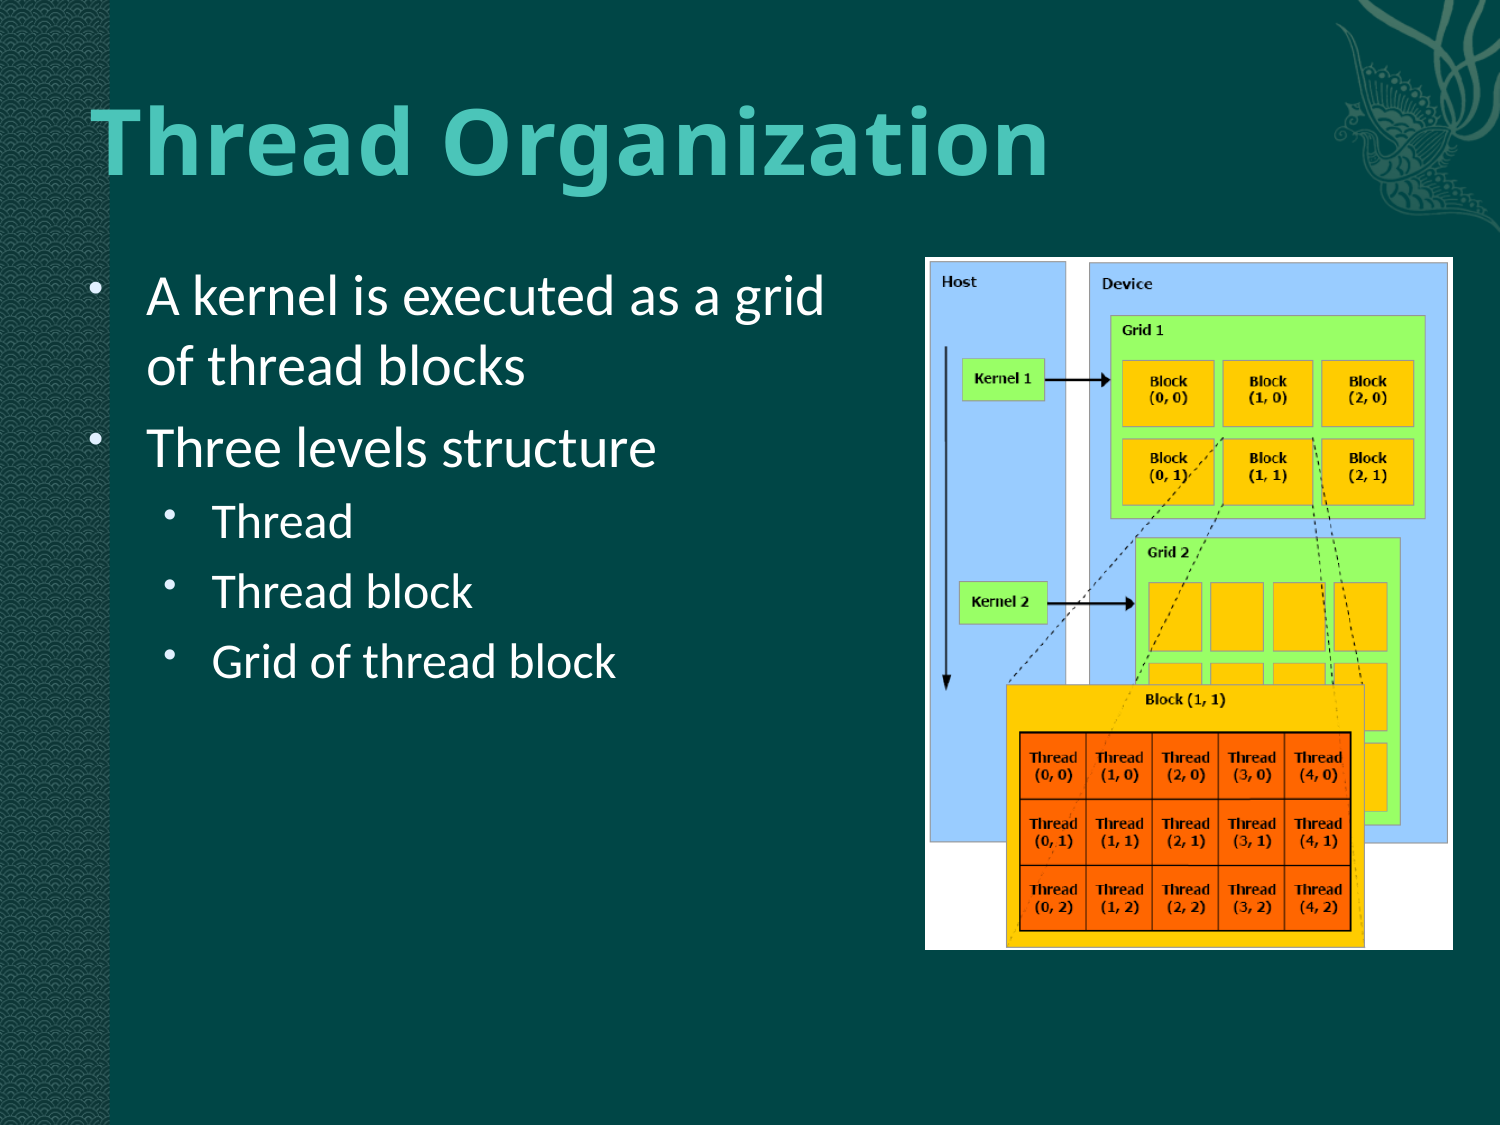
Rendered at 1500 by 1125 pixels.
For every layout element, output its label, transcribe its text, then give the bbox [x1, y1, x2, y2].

title Thread Organization [75, 45, 1351, 233]
picture [0, 0, 110, 1125]
picture [925, 257, 1453, 951]
list A kernel is executed as a grid of thread blocks Three levels structure Thread Thread block Grid of thread block [75, 249, 879, 1000]
